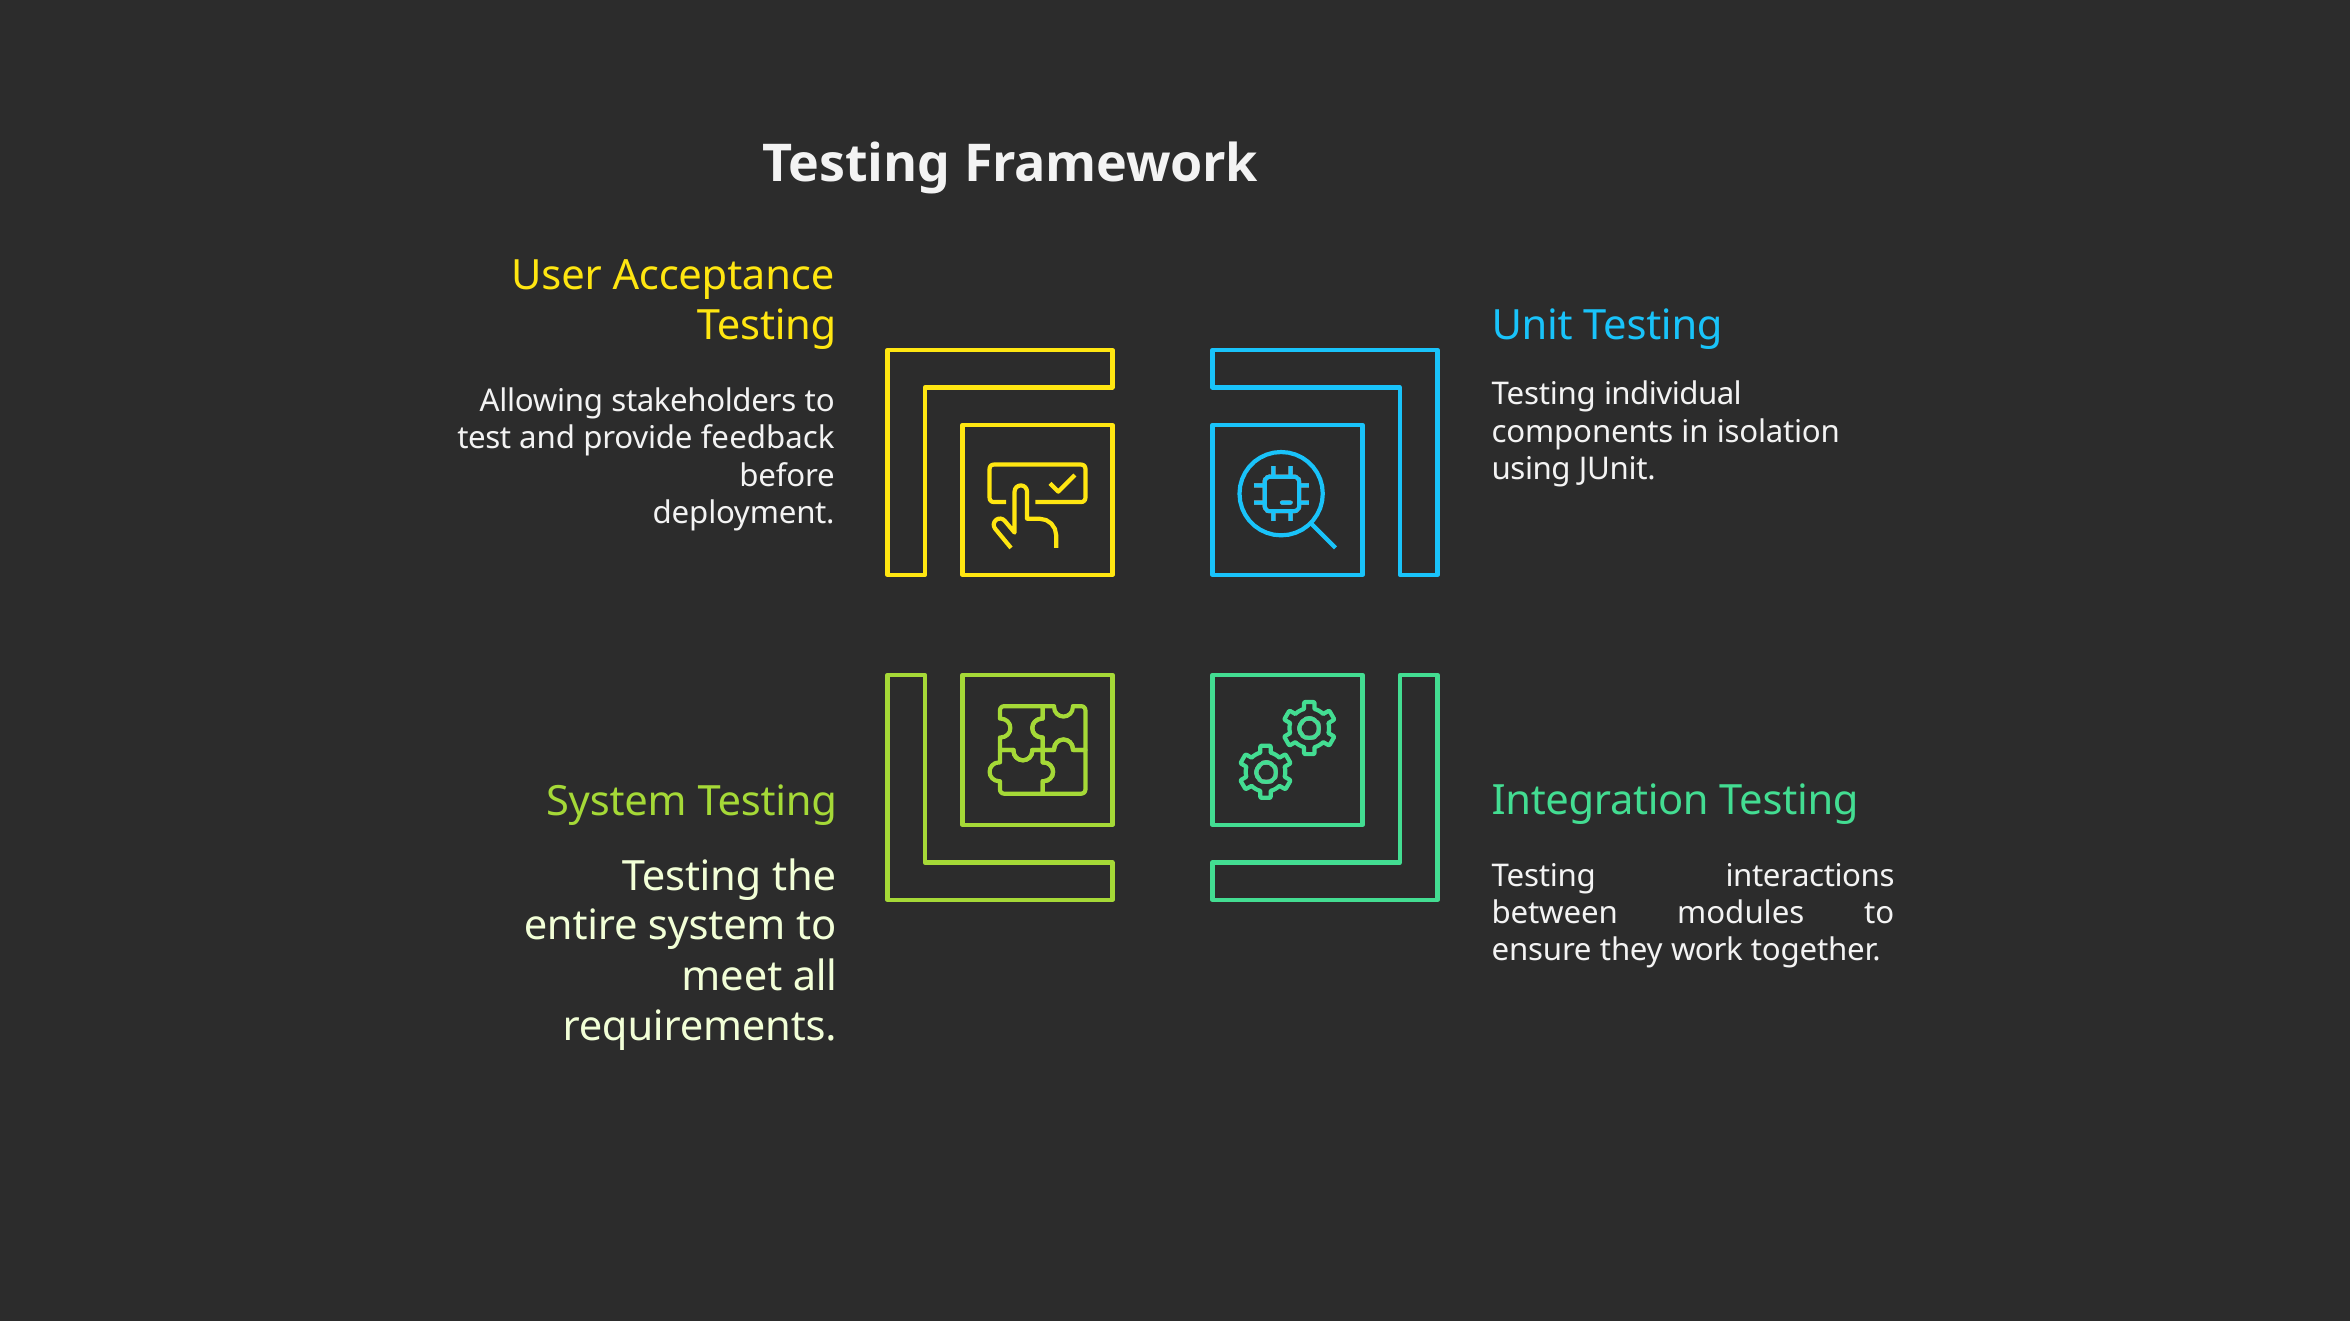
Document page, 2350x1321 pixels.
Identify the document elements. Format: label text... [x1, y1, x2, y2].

text_box Integration Testing Testing interactions between modules to ensure they work together. [1489, 771, 1896, 968]
title Testing Framework [746, 126, 1584, 350]
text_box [1210, 672, 1440, 903]
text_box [885, 672, 1115, 903]
text_box User Acceptance Testing Allowing stakeholders to test and provide feedback before deployment. [428, 246, 838, 530]
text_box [885, 347, 1115, 578]
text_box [1210, 347, 1440, 578]
text_box System Testing Testing the entire system to meet all requirements. [490, 746, 838, 1049]
text_box Unit Testing Testing individual components in isolation using JUnit. [1489, 296, 1920, 486]
